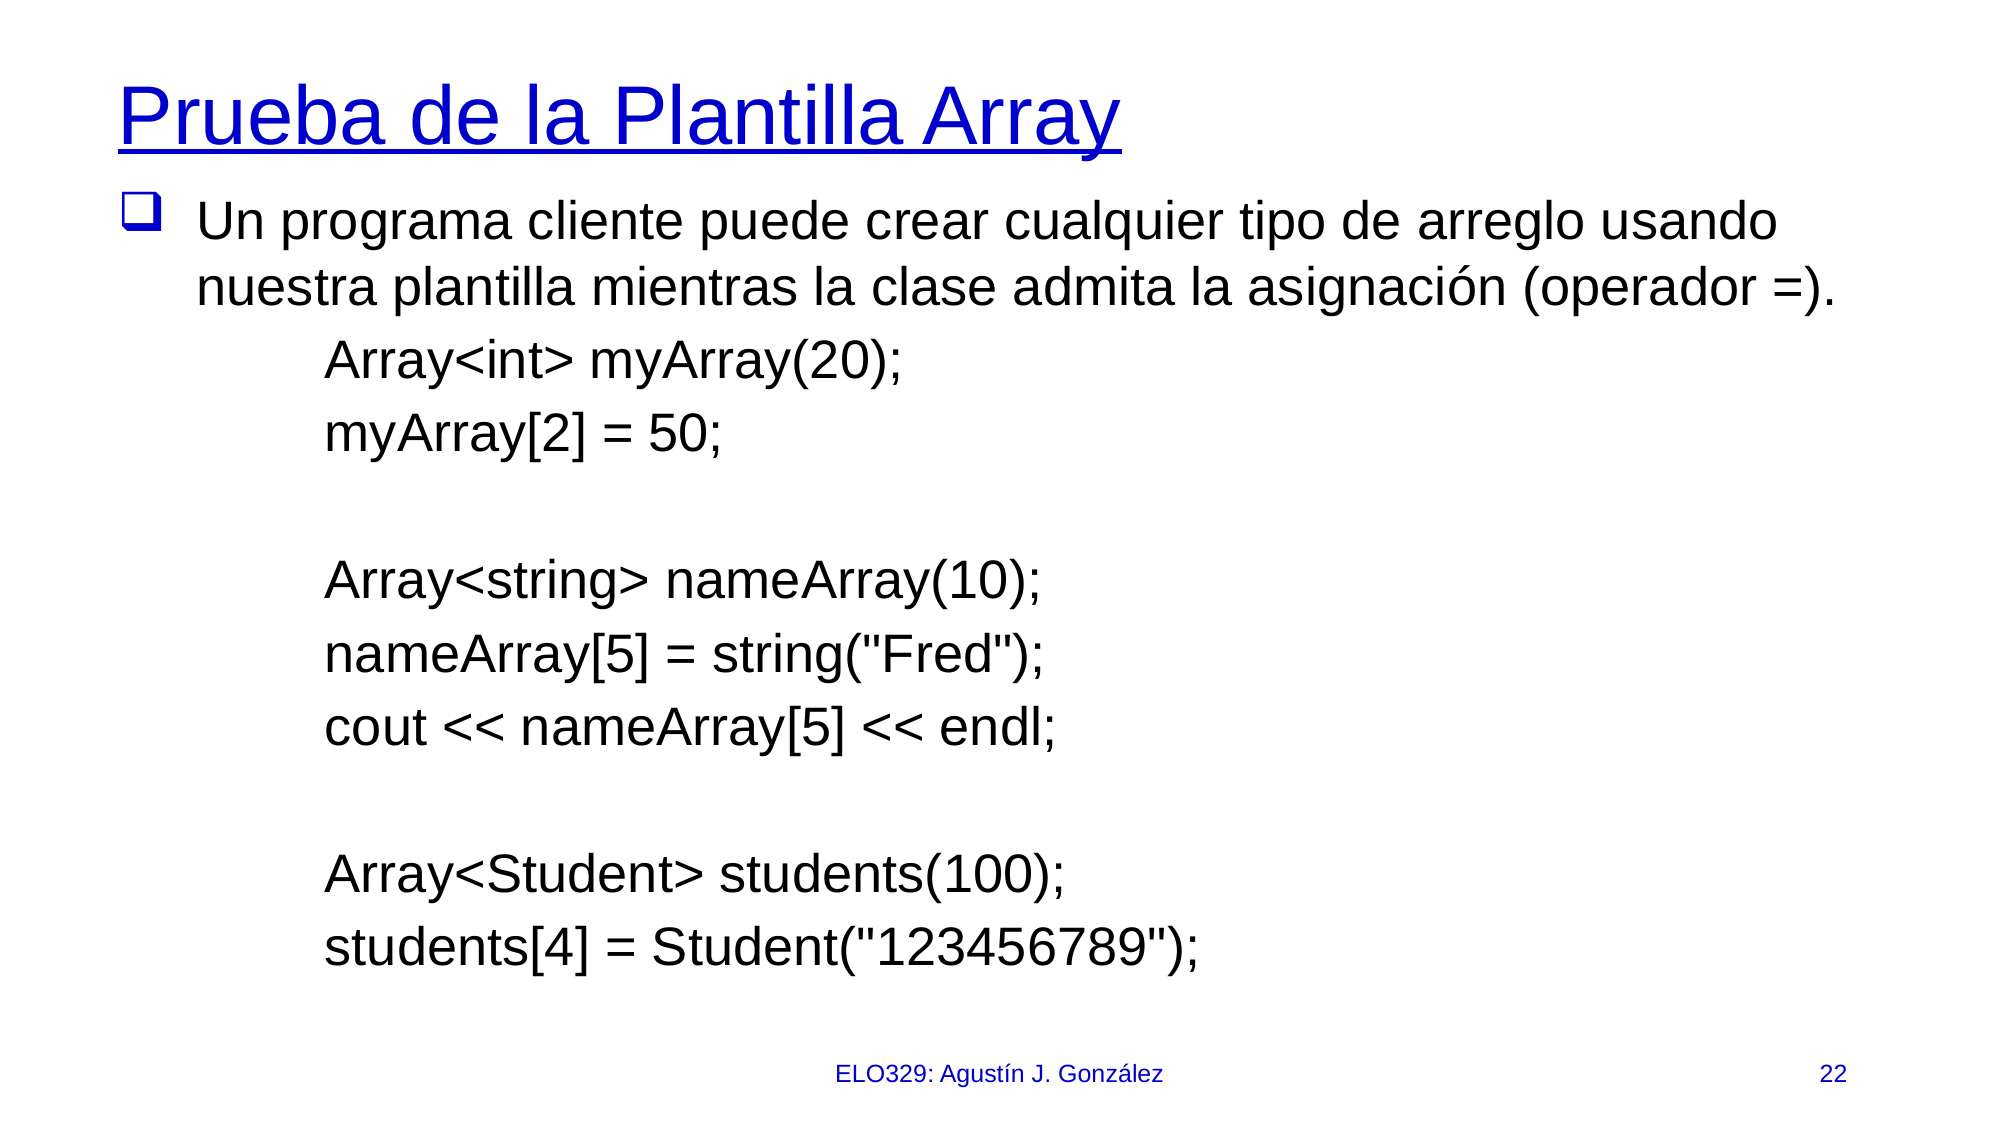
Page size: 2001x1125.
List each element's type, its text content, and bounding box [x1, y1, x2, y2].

title Prueba de la Plantilla Array [102, 46, 1915, 178]
slide_number 22 [1412, 1042, 1863, 1103]
list Un programa cliente puede crear cualquier tipo de arreglo usando nuestra plantilla mientras la clase admita la asignación (operador =). Array<int> myArray(20); myArray[2] = 50; Array<string> nameArray(10); nameArray[5] = string("Fred"); cout << nameArray[5] << endl; Array<Student> students(100); students[4] = Student("123456789"); [102, 178, 1915, 1043]
footer ELO329: Agustín J. González [662, 1042, 1338, 1103]
